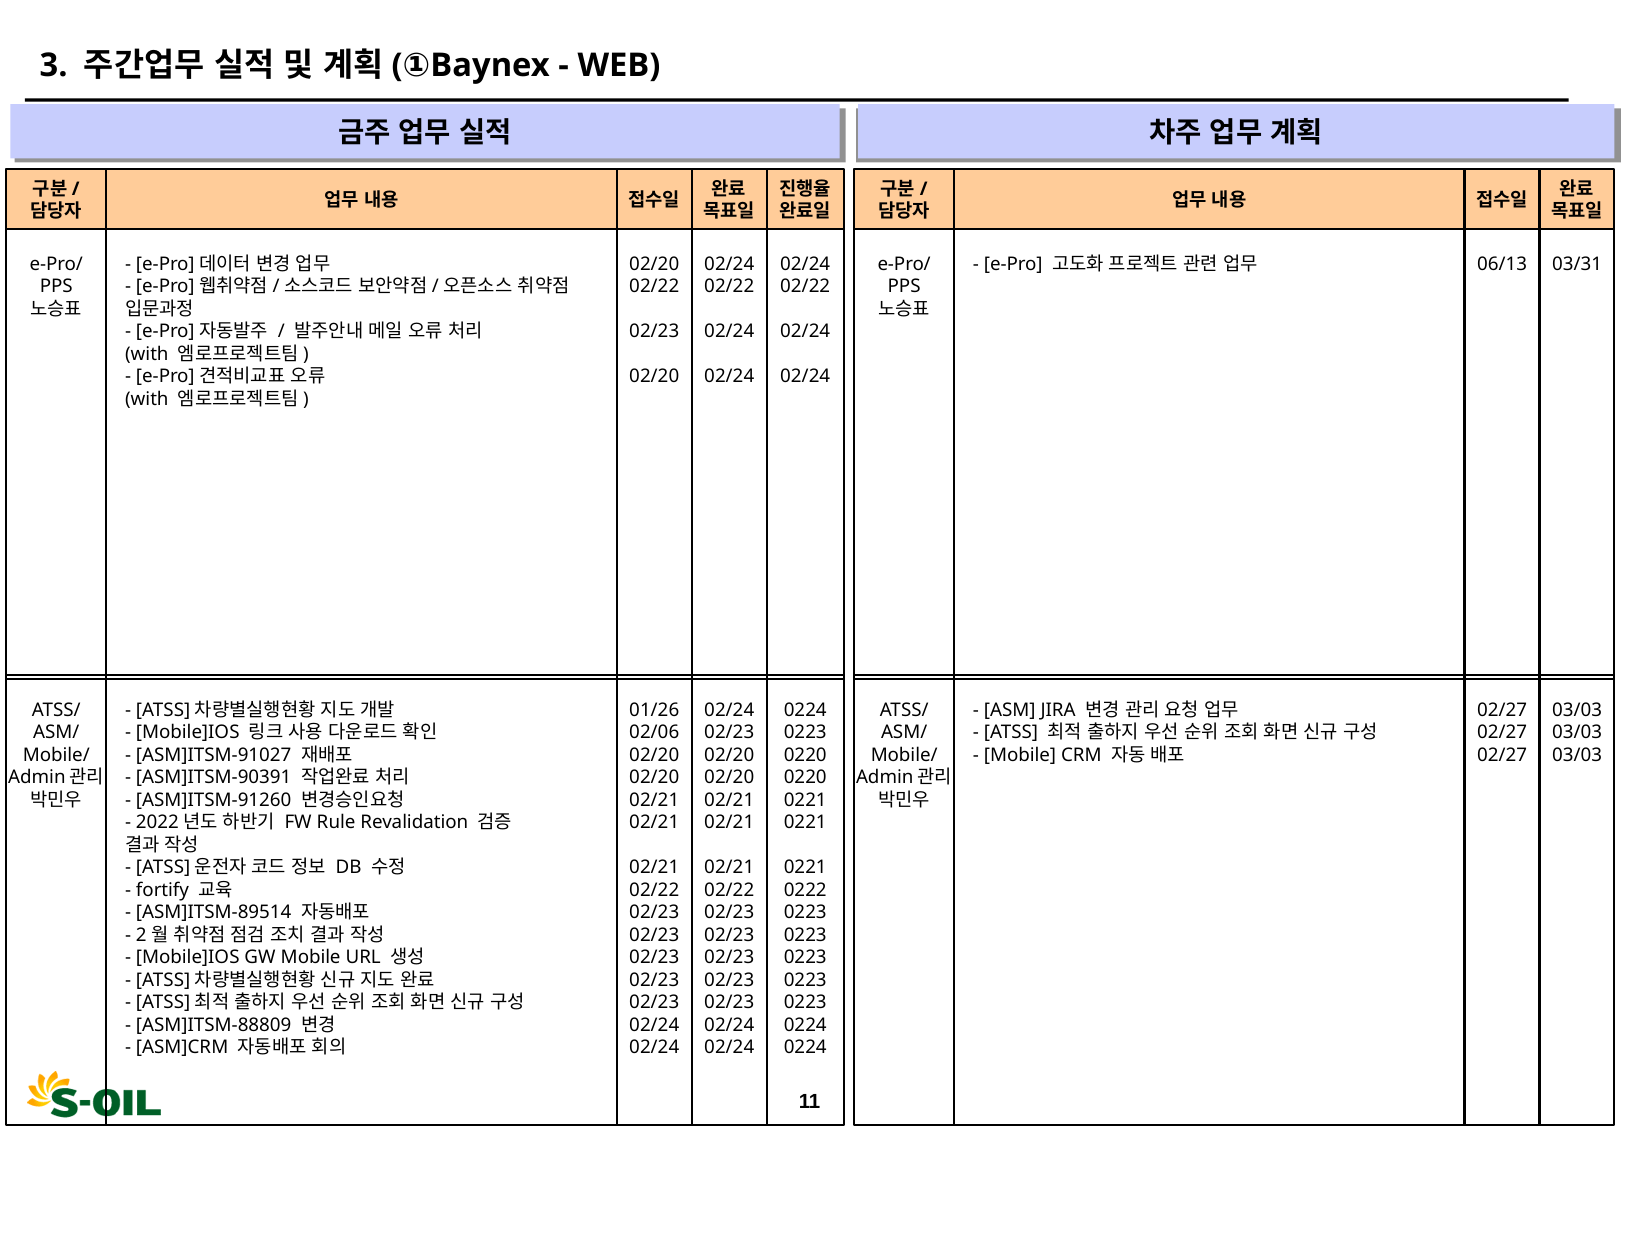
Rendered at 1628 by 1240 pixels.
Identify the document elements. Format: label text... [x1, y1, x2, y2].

text_box 구분/ 담당자 [6, 168, 106, 229]
text_box 03/03 03/03 03/03 [1540, 674, 1615, 1125]
text_box 접수일 [616, 168, 691, 229]
text_box 차주 업무 계획 [858, 104, 1615, 159]
text_box 업무 내용 [954, 168, 1464, 229]
text_box 완료 목표일 [691, 168, 766, 229]
text_box 02/24 02/23 02/20 02/20 02/21 02/21 02/21 02/22 02/23 02/23 02/23 02/23 02/23 02/24 02/24 [692, 674, 766, 1125]
text_box 3. 주간업무 실적 및 계획(①Baynex - WEB) [39, 43, 1019, 107]
text_box 02/24 02/22 02/24 02/24 [692, 229, 766, 674]
text_box e-Pro/ PPS 노승표 [6, 229, 106, 674]
text_box 06/13 [1465, 229, 1540, 674]
text_box [954, 229, 1465, 674]
text_box ATSS/ ASM/ Mobile/ Admin관리 박민우 [854, 674, 954, 1125]
text_box 완료 목표일 [1539, 168, 1615, 229]
text_box " " [856, 108, 1621, 163]
text_box " " [14, 108, 846, 163]
text_box 02/20 02/22 02/23 02/20 [617, 229, 692, 674]
text_box [106, 674, 617, 1125]
text_box 구분/ 담당자 [854, 168, 954, 229]
text_box [106, 229, 617, 674]
text_box 업무 내용 [106, 168, 616, 229]
text_box 03/31 [1540, 229, 1615, 674]
text_box [954, 674, 1465, 1125]
text_box 02/24 02/22 02/24 02/24 [766, 229, 844, 674]
text_box 02/27 02/27 02/27 [1465, 674, 1540, 1125]
text_box ATSS/ ASM/ Mobile/ Admin관리 박민우 [6, 674, 106, 1125]
text_box 0224 0223 0220 0220 0221 0221 0221 0222 0223 0223 0223 0223 0223 0224 0224 [766, 674, 844, 1125]
text_box 금주 업무 실적 [10, 104, 840, 159]
text_box 01/26 02/06 02/20 02/20 02/21 02/21 02/21 02/22 02/23 02/23 02/23 02/23 02/23 02/24 02/24 [617, 674, 692, 1125]
text_box 접수일 [1464, 168, 1539, 229]
text_box 진행율 완료일 [766, 168, 844, 229]
text_box e-Pro/ PPS 노승표 [854, 229, 954, 674]
